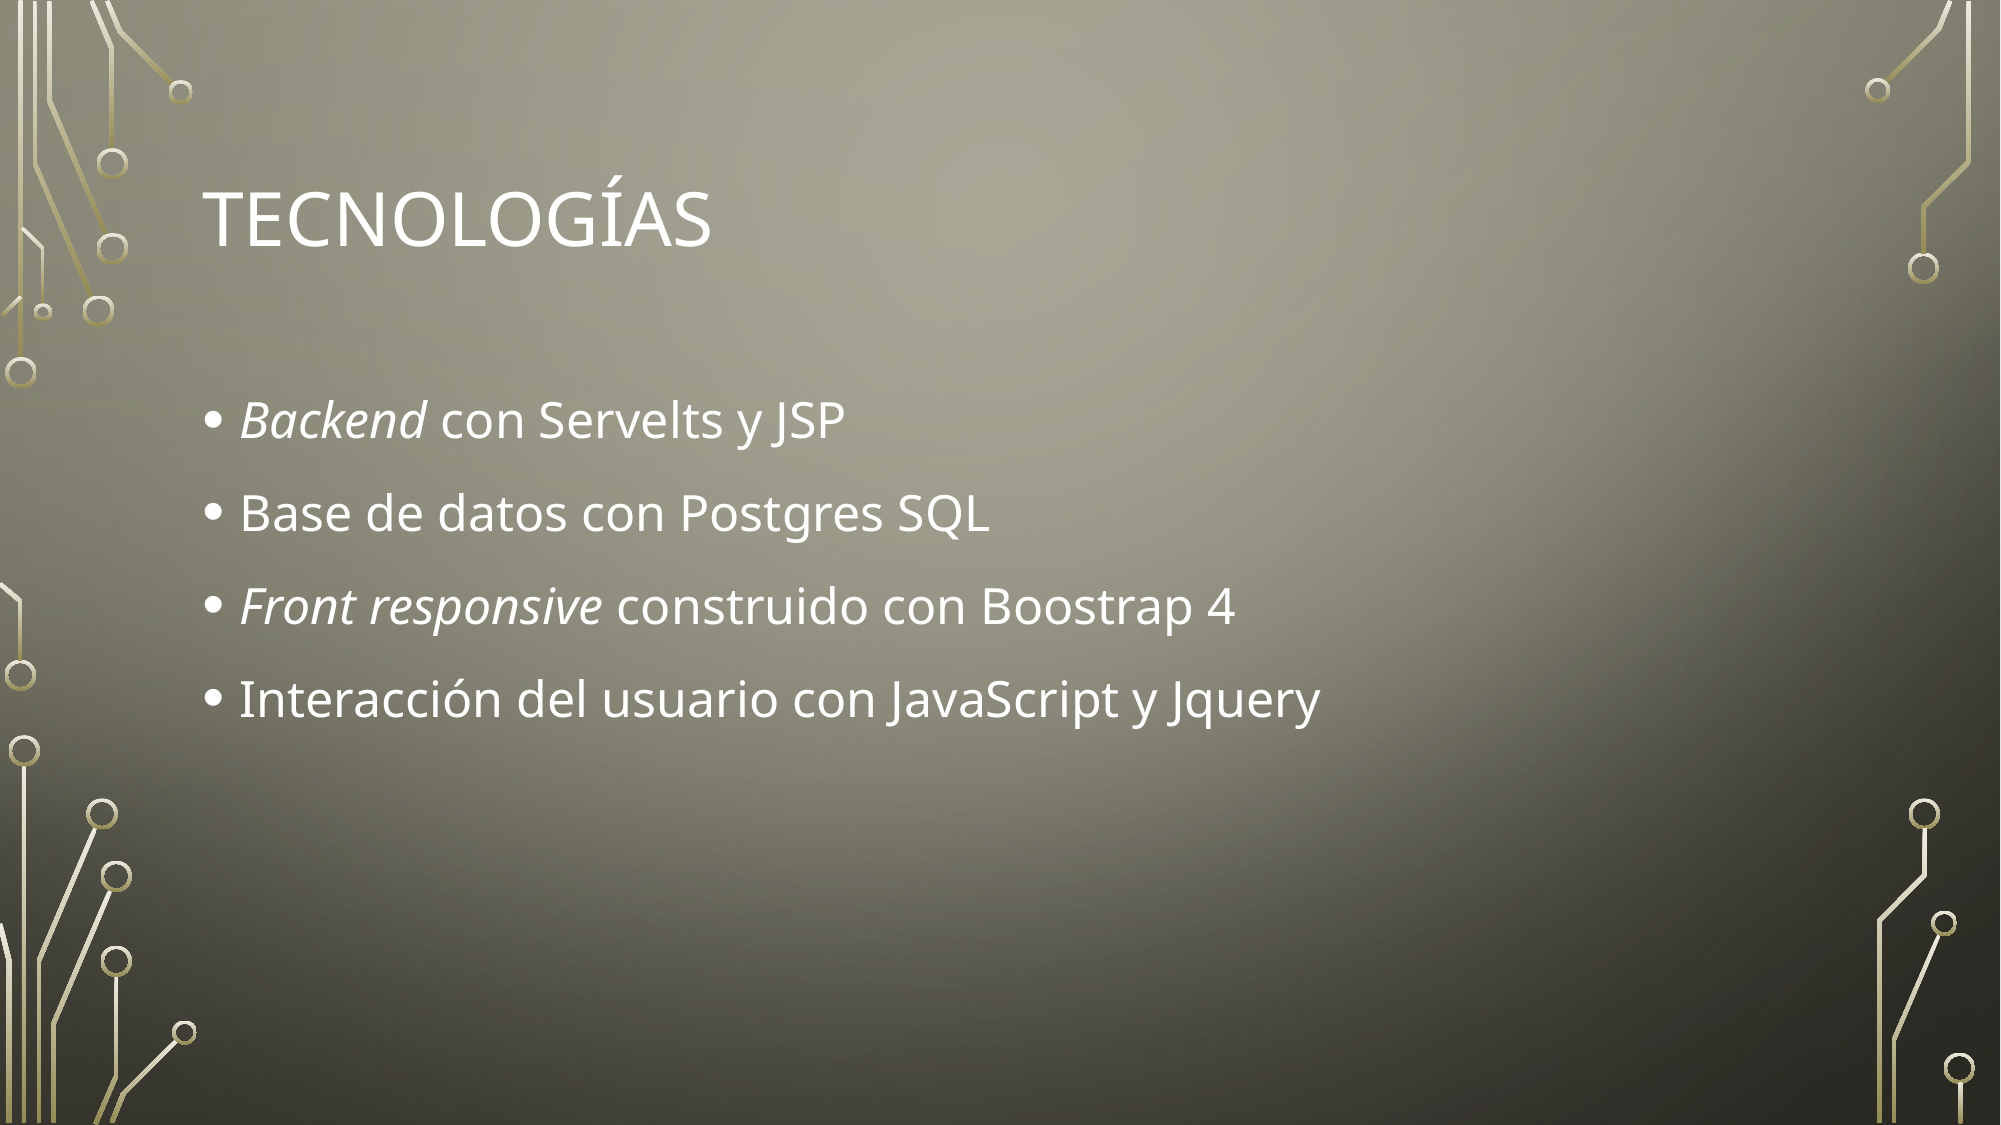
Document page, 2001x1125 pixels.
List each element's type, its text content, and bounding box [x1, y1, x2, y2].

title tecnologías [187, 101, 1813, 344]
list Backend con Servelts y JSP Base de datos con Postgres SQL Front responsive construido con Boostrap 4 Interacción del usuario con JavaScript y Jquery [187, 369, 1813, 950]
